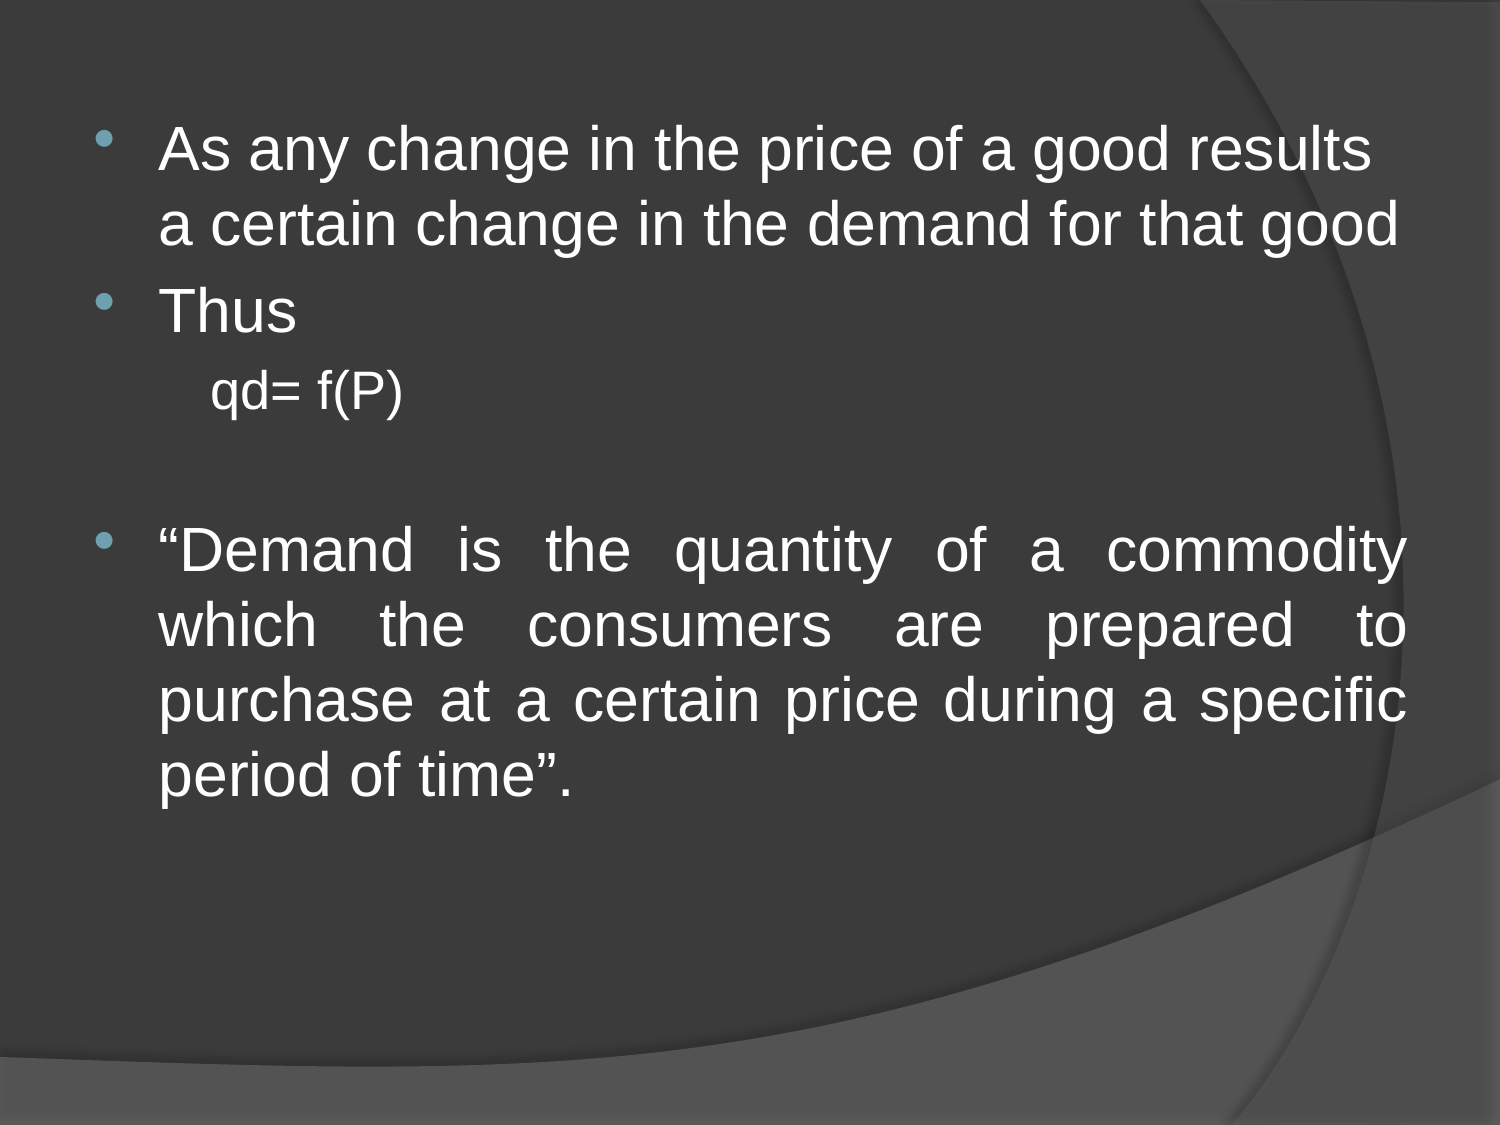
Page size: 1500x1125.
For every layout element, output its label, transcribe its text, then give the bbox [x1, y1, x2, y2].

list As any change in the price of a good results a certain change in the demand for that good Thus qd= f(P) “Demand is the quantity of a commodity which the consumers are prepared to purchase at a certain price during a specific period of time”. [74, 99, 1426, 1006]
